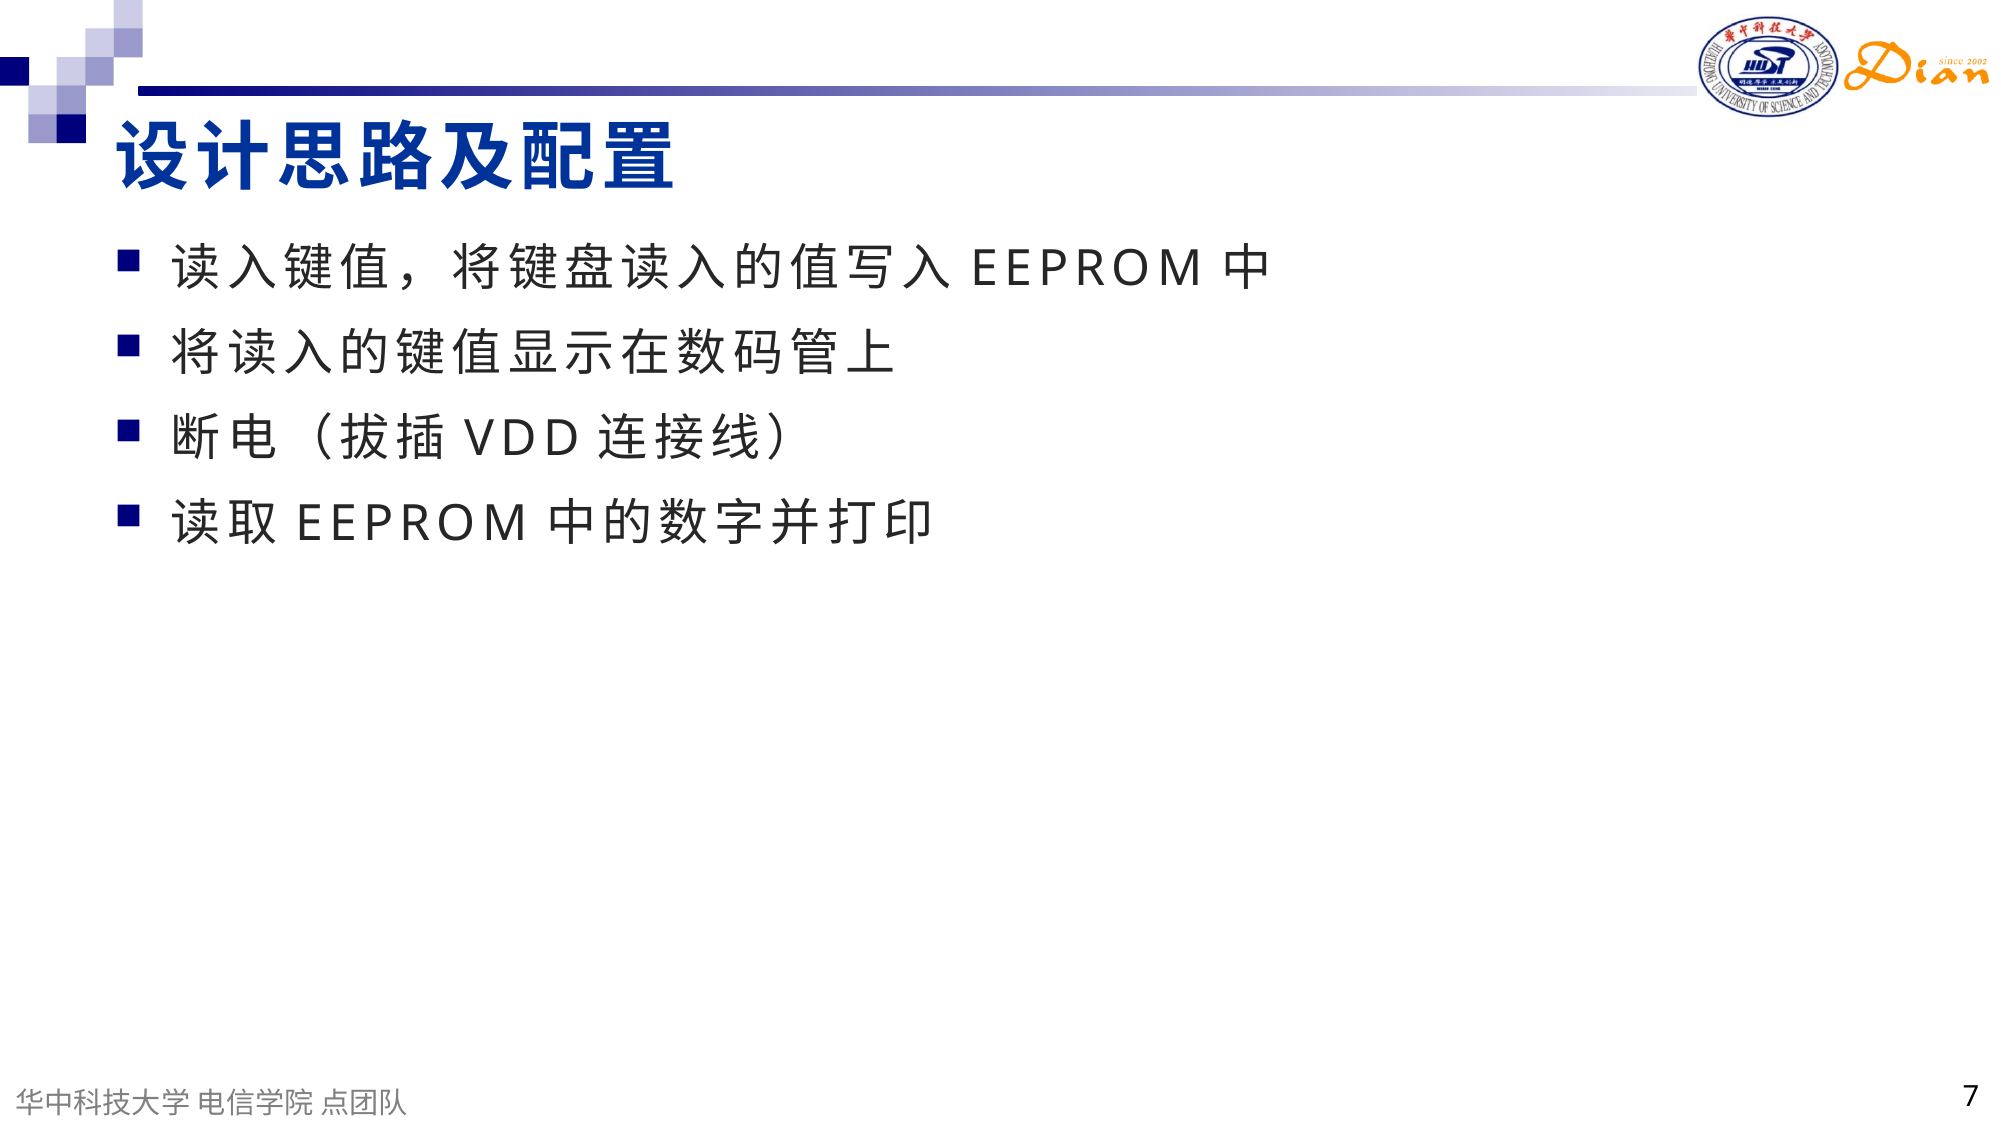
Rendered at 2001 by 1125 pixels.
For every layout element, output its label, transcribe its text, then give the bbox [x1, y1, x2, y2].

list 读入键值，将键盘读入的值写入EEPROM中 将读入的键值显示在数码管上 断电（拔插VDD连接线） 读取EEPROM中的数字并打印 [99, 213, 1945, 1052]
title 设计思路及配置 [99, 100, 1470, 207]
picture [1843, 37, 2000, 97]
slide_number 华中科技大学 电信学院 点团队 [0, 1060, 611, 1125]
picture [1697, 14, 1839, 119]
slide_number 7 [1527, 1058, 1995, 1125]
